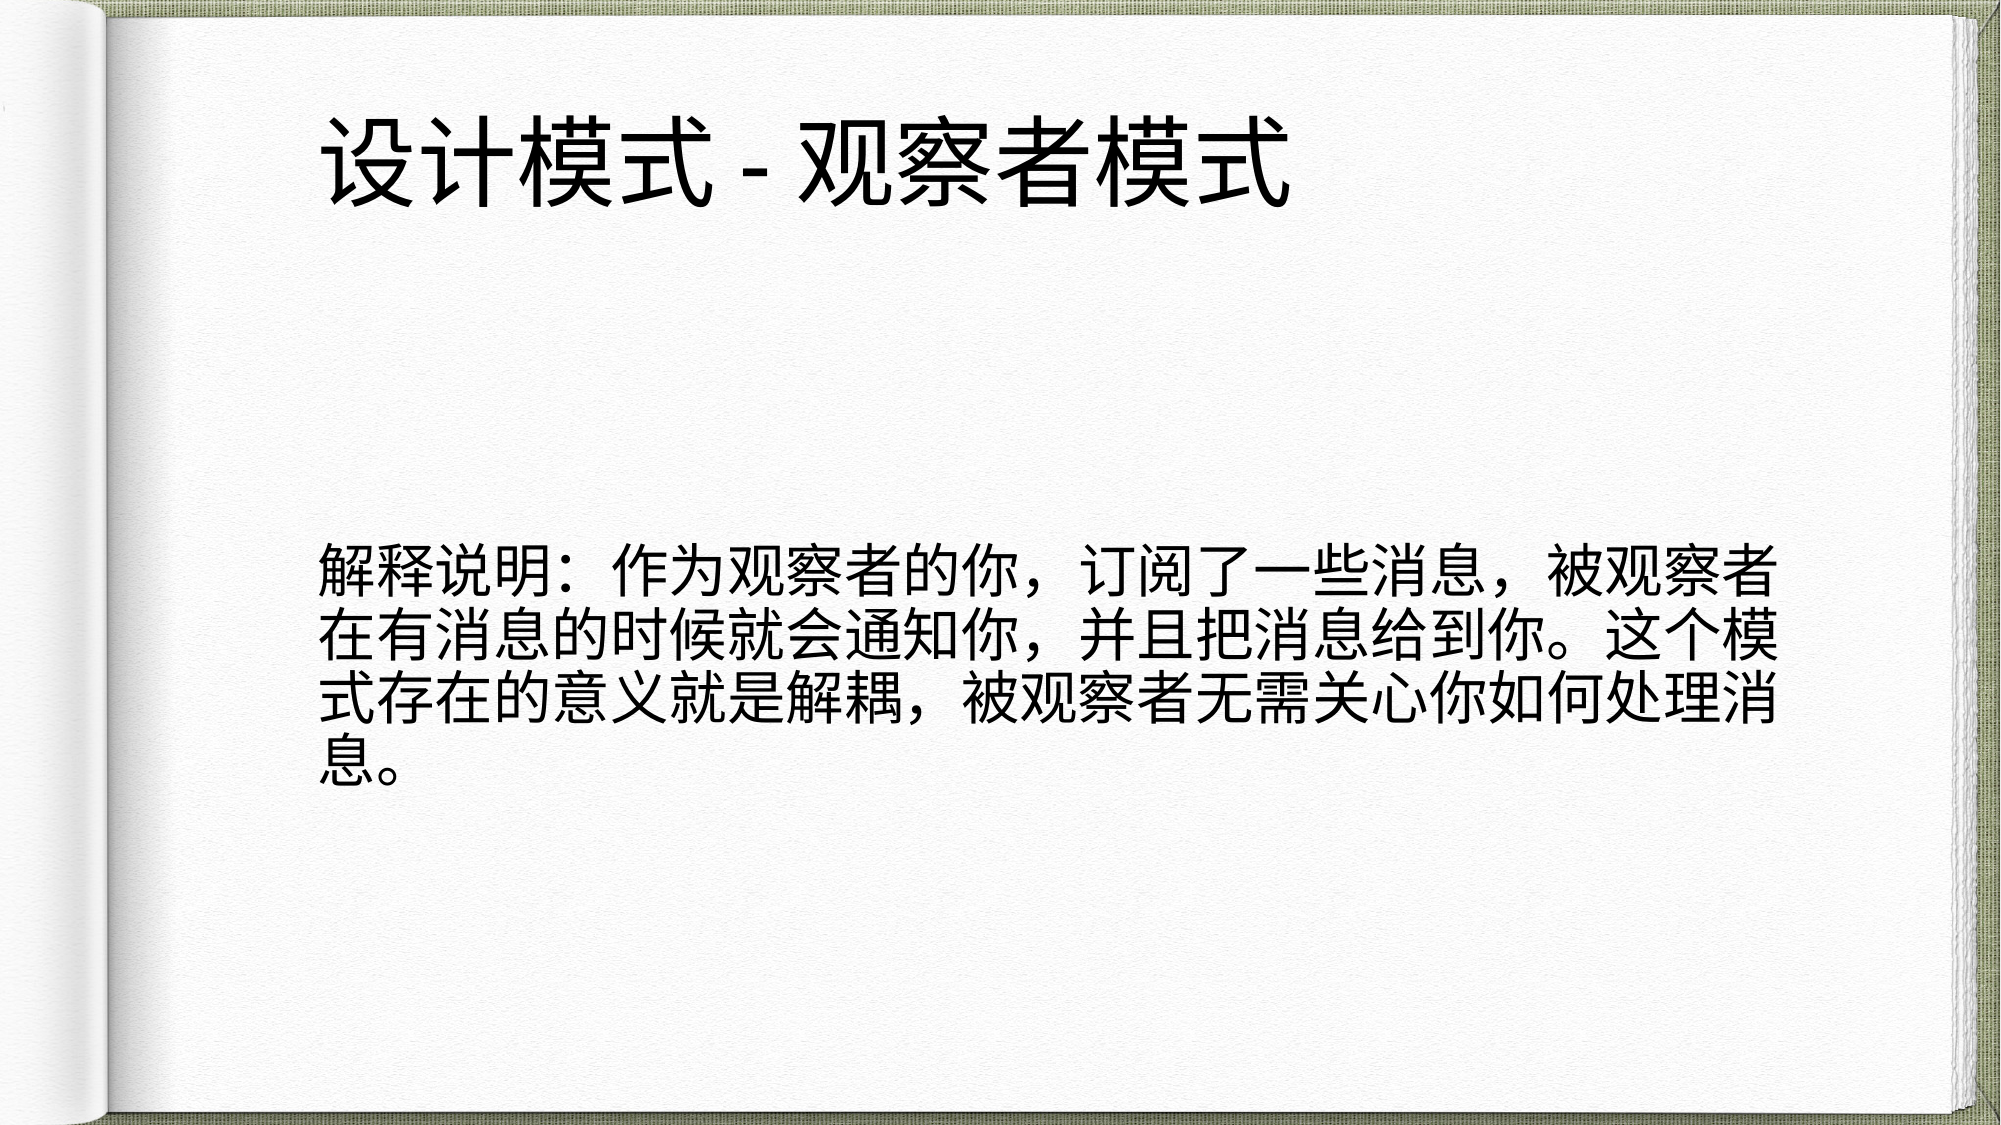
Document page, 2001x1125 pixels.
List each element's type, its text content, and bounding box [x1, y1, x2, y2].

picture [0, 0, 2001, 1125]
title 设计模式-观察者模式 [302, 17, 1803, 262]
list 解释说明：作为观察者的你，订阅了一些消息，被观察者在有消息的时候就会通知你，并且把消息给到你。这个模式存在的意义就是解耦，被观察者无需关心你如何处理消息。 [302, 262, 1803, 1075]
